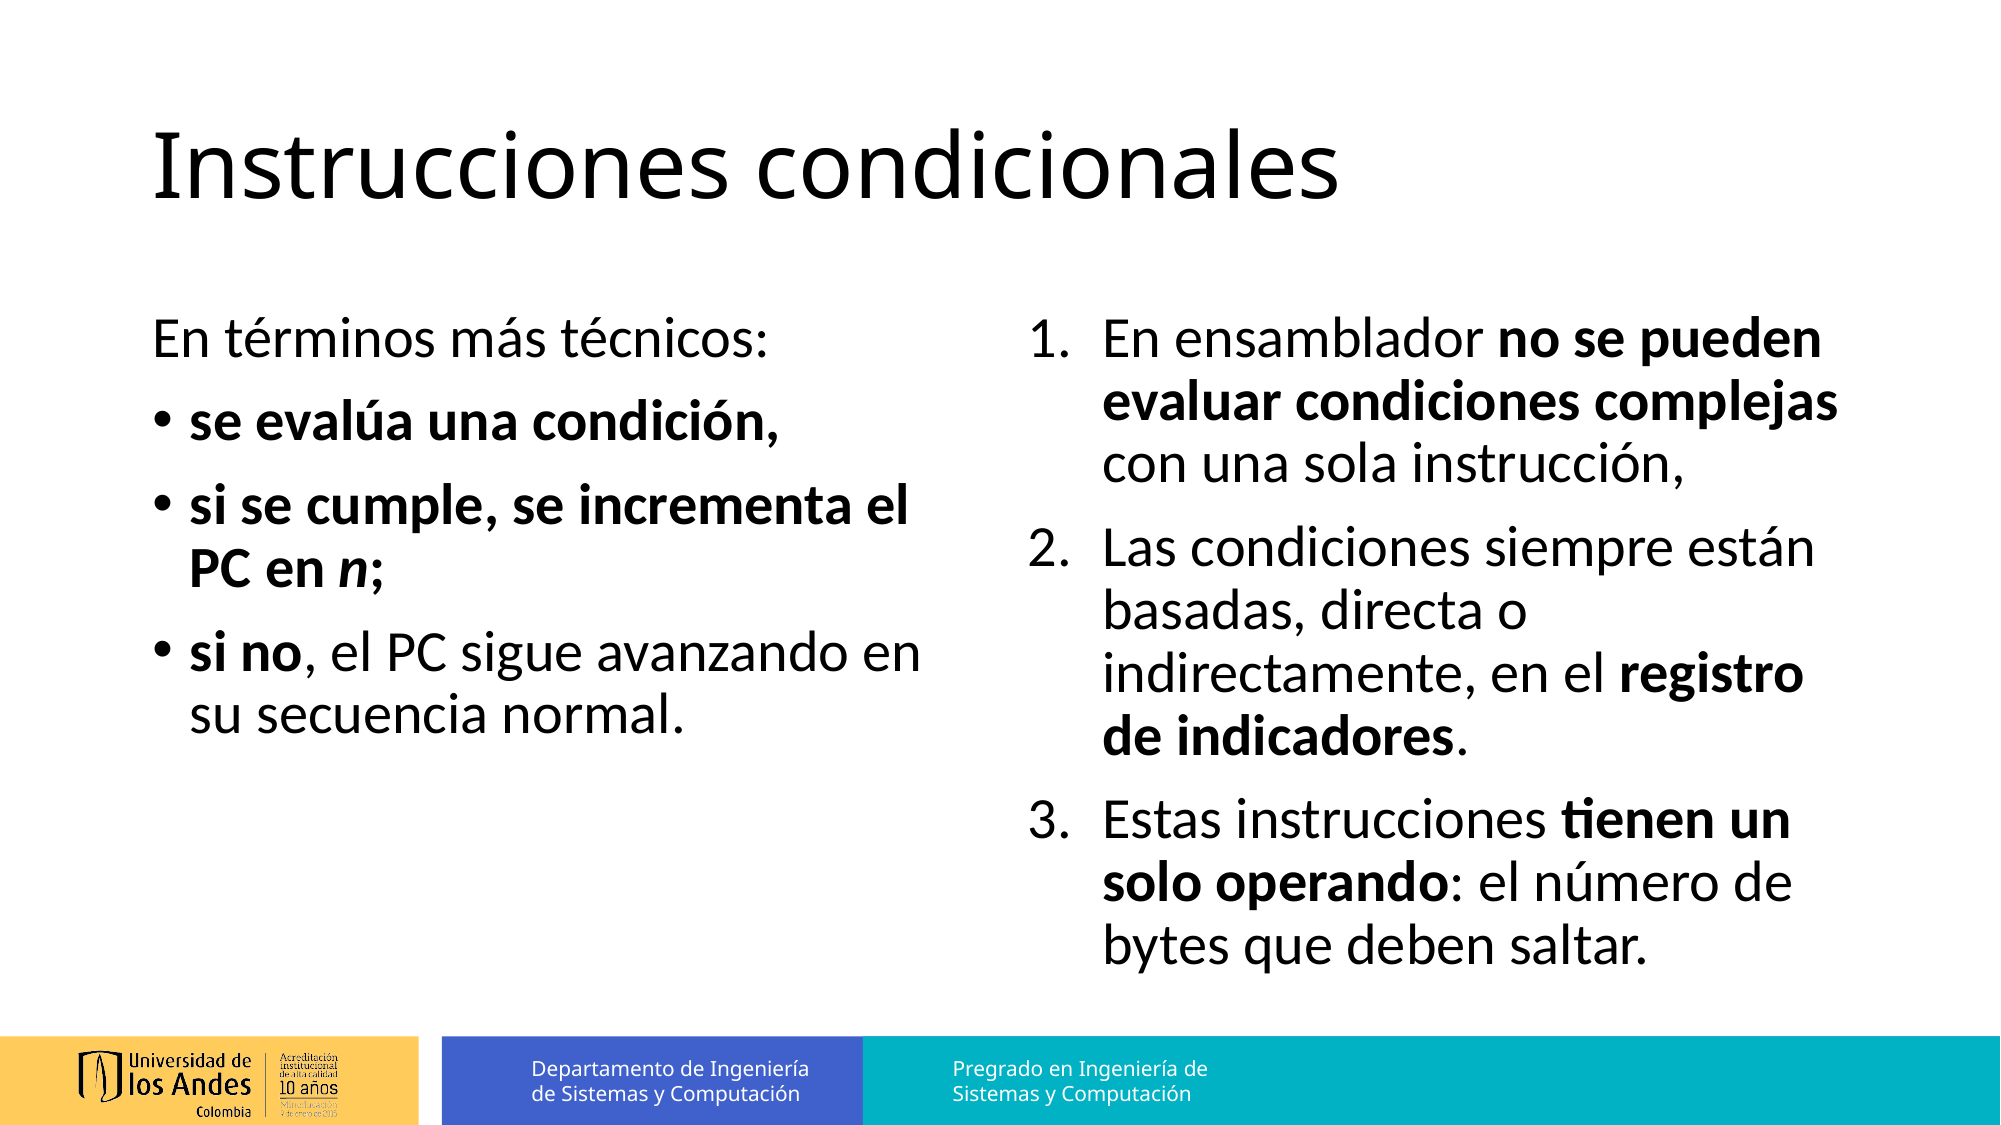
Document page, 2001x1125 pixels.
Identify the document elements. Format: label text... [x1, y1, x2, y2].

list En términos más técnicos: se evalúa una condición, si se cumple, se incrementa el PC en n; si no, el PC sigue avanzando en su secuencia normal. [137, 299, 988, 1014]
picture [55, 1022, 364, 1125]
list En ensamblador no se pueden evaluar condiciones complejas con una sola instrucción, Las condiciones siempre están basadas, directa o indirectamente, en el registro de indicadores. Estas instrucciones tienen un solo operando: el número de bytes que deben saltar. [1012, 299, 1863, 1014]
title Instrucciones condicionales [137, 59, 1863, 278]
